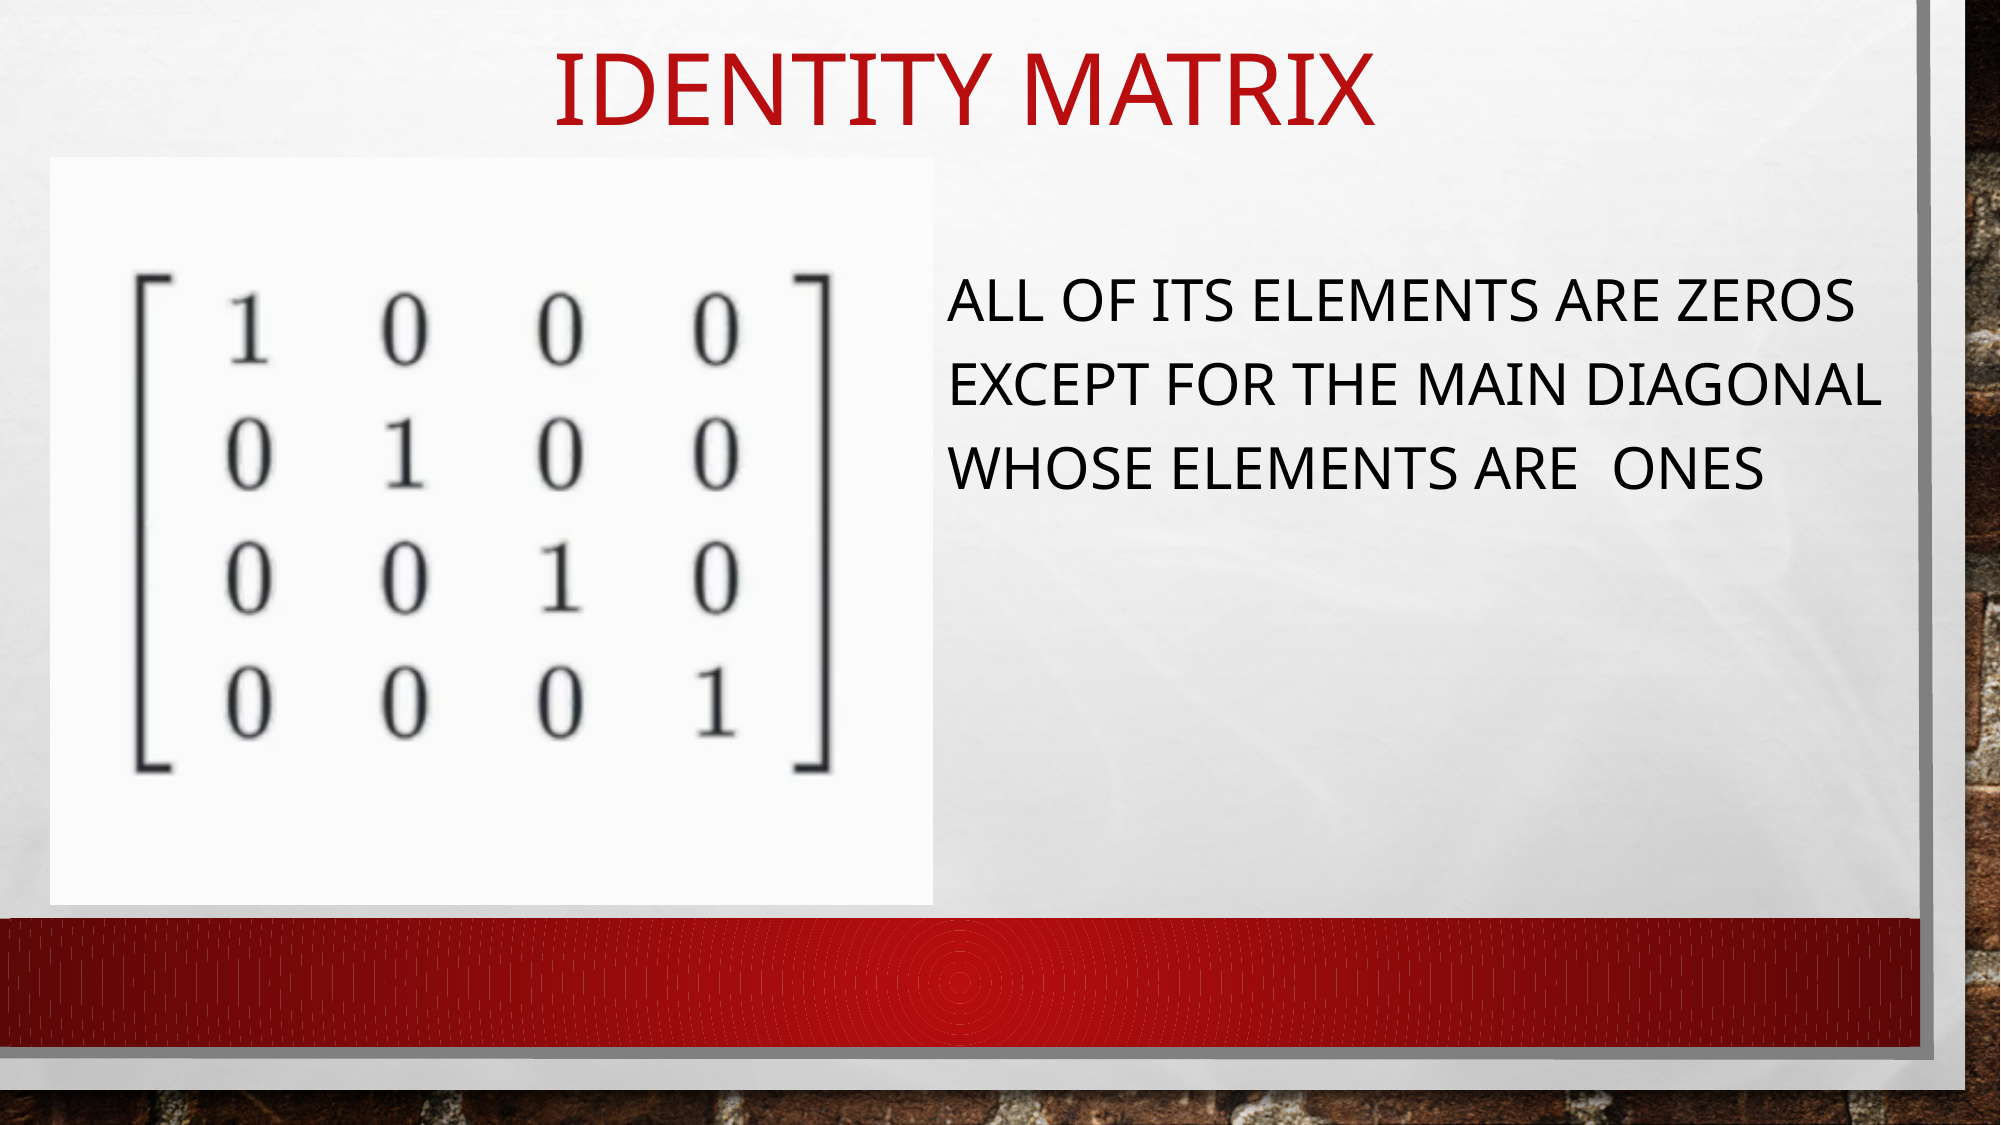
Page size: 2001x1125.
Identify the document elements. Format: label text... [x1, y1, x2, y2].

picture [49, 157, 933, 905]
title Identity matrix [112, 27, 1818, 158]
list All of its elements are zeros except for the main diagonal whose elements are ones [933, 246, 1950, 504]
picture [0, 0, 2000, 1125]
